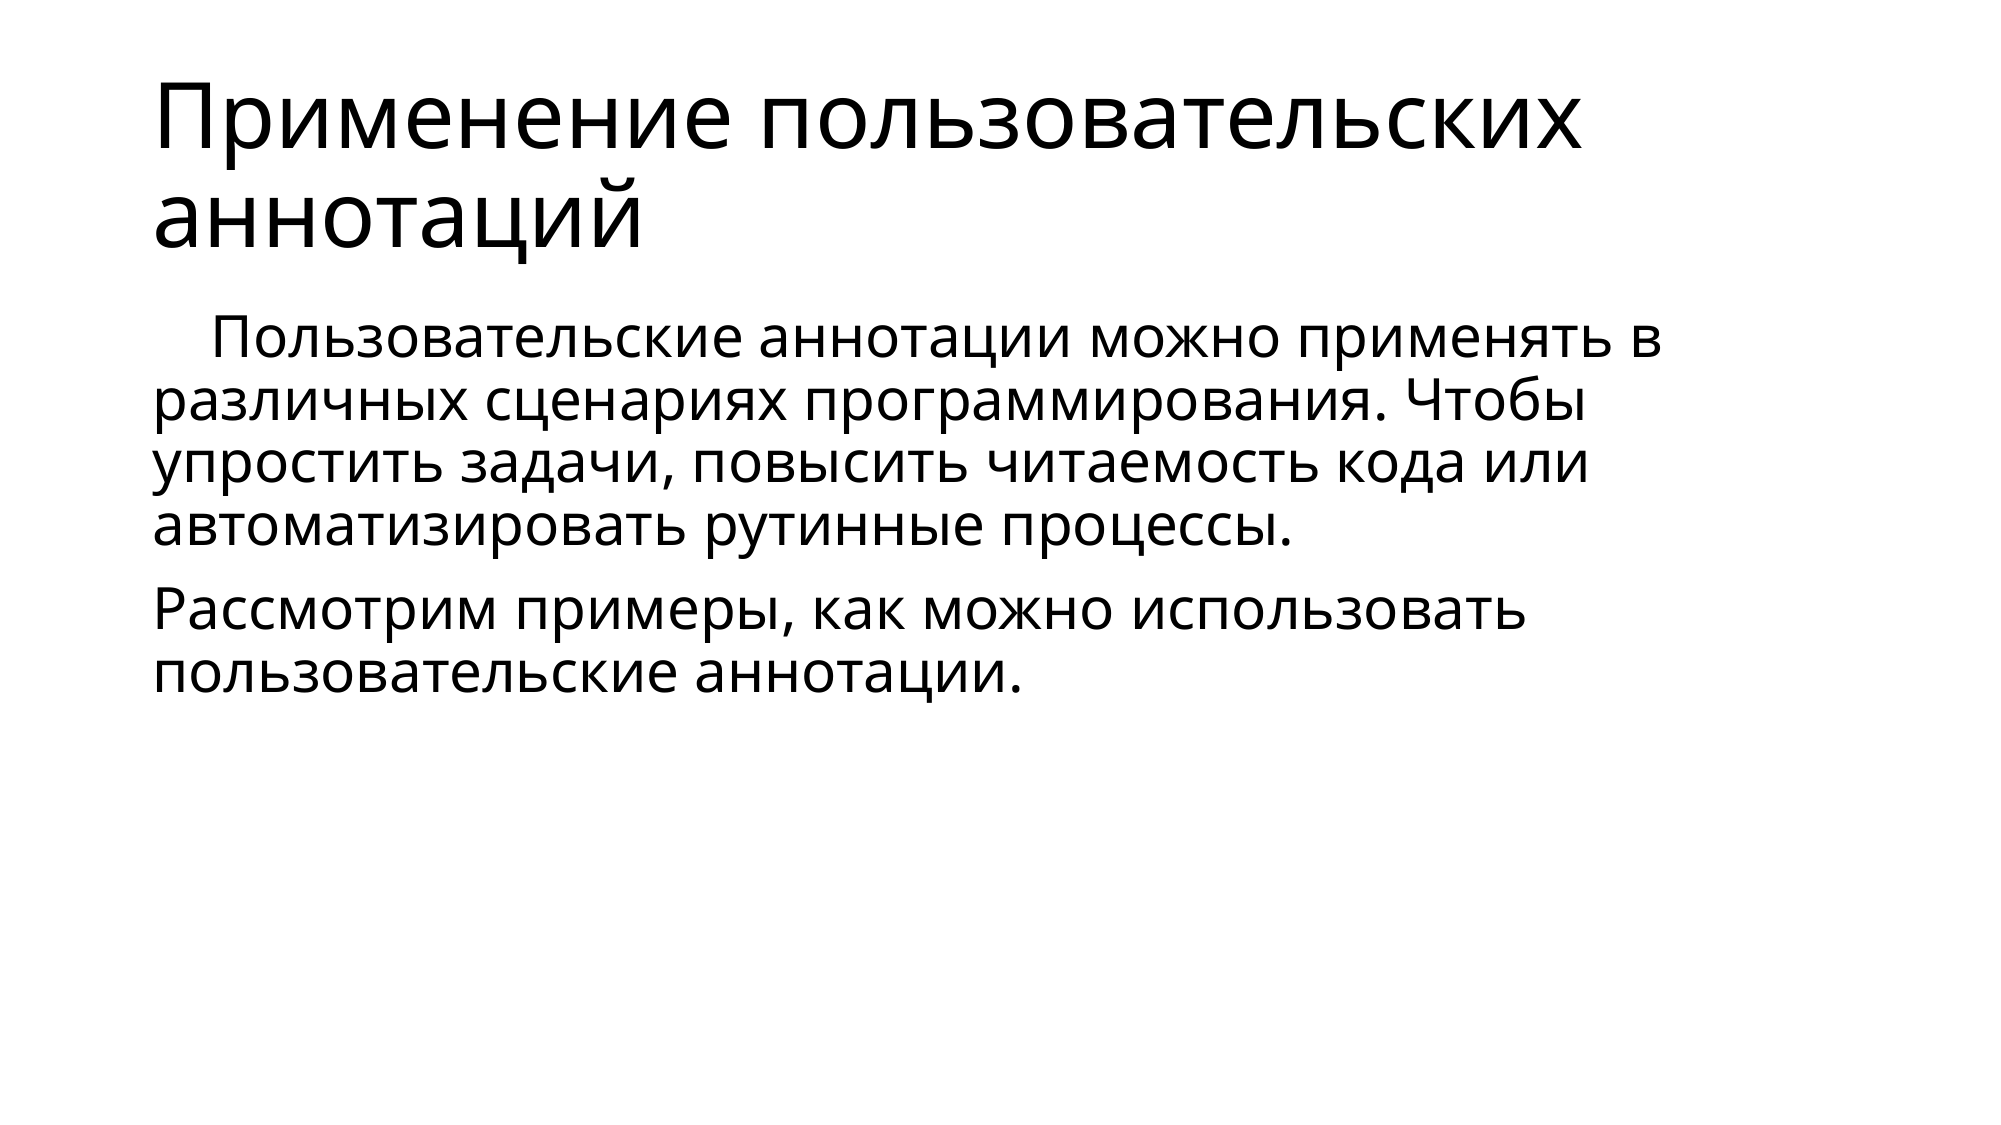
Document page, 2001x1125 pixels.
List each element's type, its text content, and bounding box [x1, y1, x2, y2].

title Применение пользовательских аннотаций [137, 59, 1863, 278]
list Пользовательские аннотации можно применять в различных сценариях программирования. Чтобы упростить задачи, повысить читаемость кода или автоматизировать рутинные процессы. Рассмотрим примеры, как можно использовать пользовательские аннотации. [137, 299, 1863, 1014]
